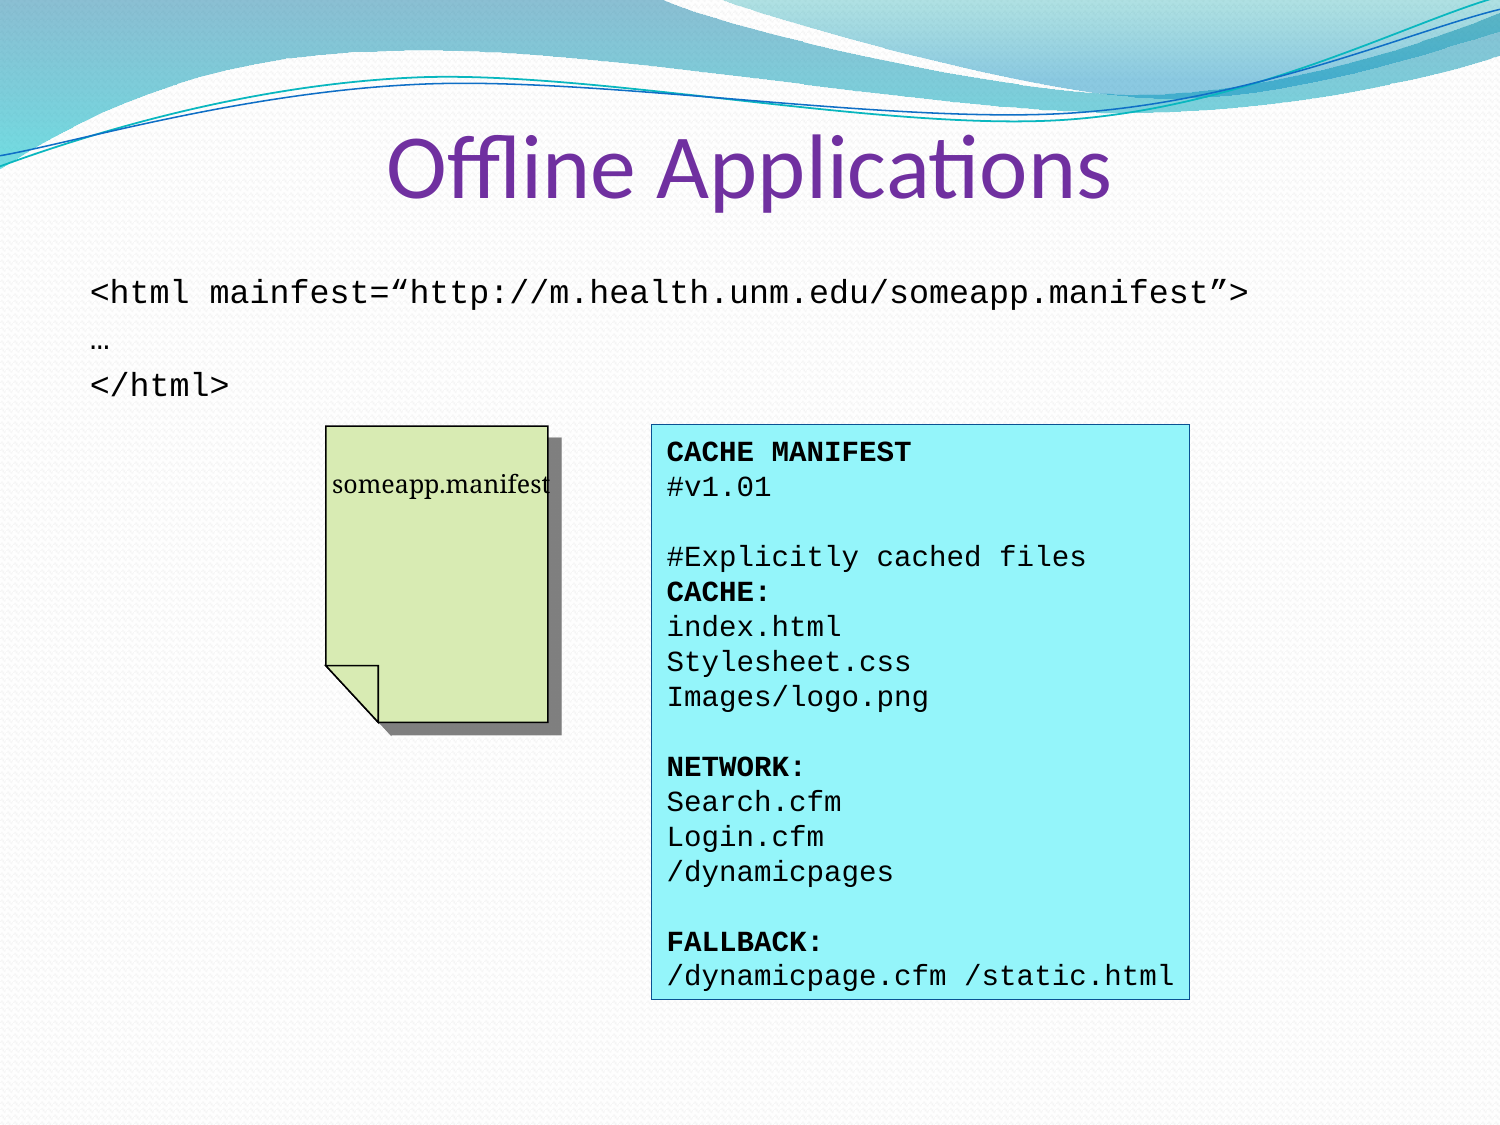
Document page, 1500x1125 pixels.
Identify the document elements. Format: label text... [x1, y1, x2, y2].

text_box CACHE MANIFEST #v1.01 #Explicitly cached files CACHE: index.html Stylesheet.css Images/logo.png NETWORK: Search.cfm Login.cfm /dynamicpages FALLBACK: /dynamicpage.cfm /static.html [651, 424, 1190, 1000]
text_box Offline Applications [74, 99, 1425, 262]
text_box [325, 426, 548, 460]
text_box [325, 506, 548, 723]
text_box someapp.manifest [317, 460, 566, 506]
text_box <html mainfest=“http://m.health.unm.edu/someapp.manifest”> … </html> [74, 262, 1425, 413]
